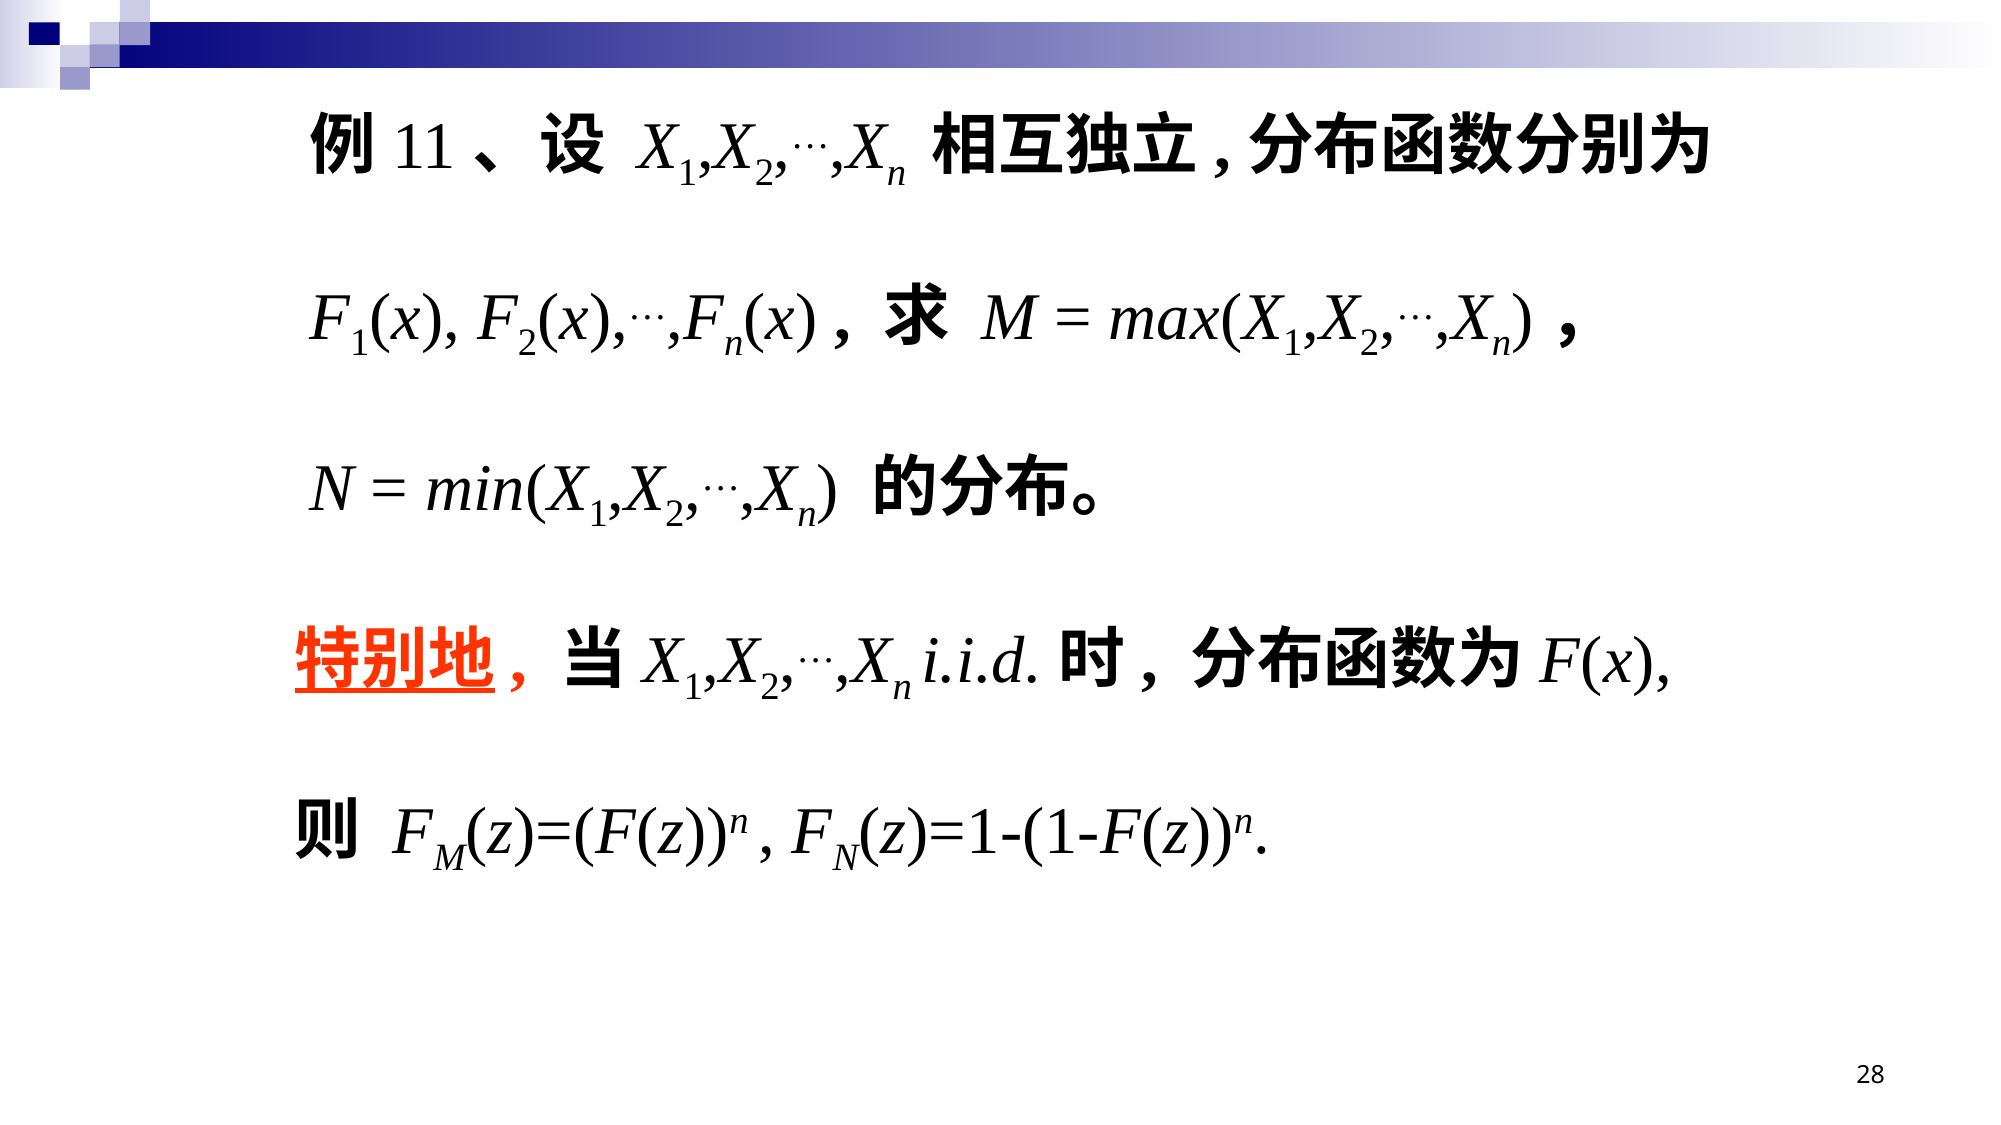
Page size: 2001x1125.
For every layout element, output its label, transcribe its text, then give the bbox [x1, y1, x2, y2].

text_box 例11、设 X1,X2,…,Xn 相互独立,分布函数分别为 F1(x), F2(x),…,Fn(x) , 求 M = max(X1,X2,…,Xn)， N = min(X1,X2,…,Xn) 的分布。 [294, 94, 1730, 542]
text_box 特别地, 当X1,X2,…,Xn i.i.d.时, 分布函数为F(x), 则 FM(z)=(F(z))n , FN(z)=1-(1-F(z))n. [279, 608, 1687, 886]
slide_number 28 [1433, 1025, 1900, 1100]
